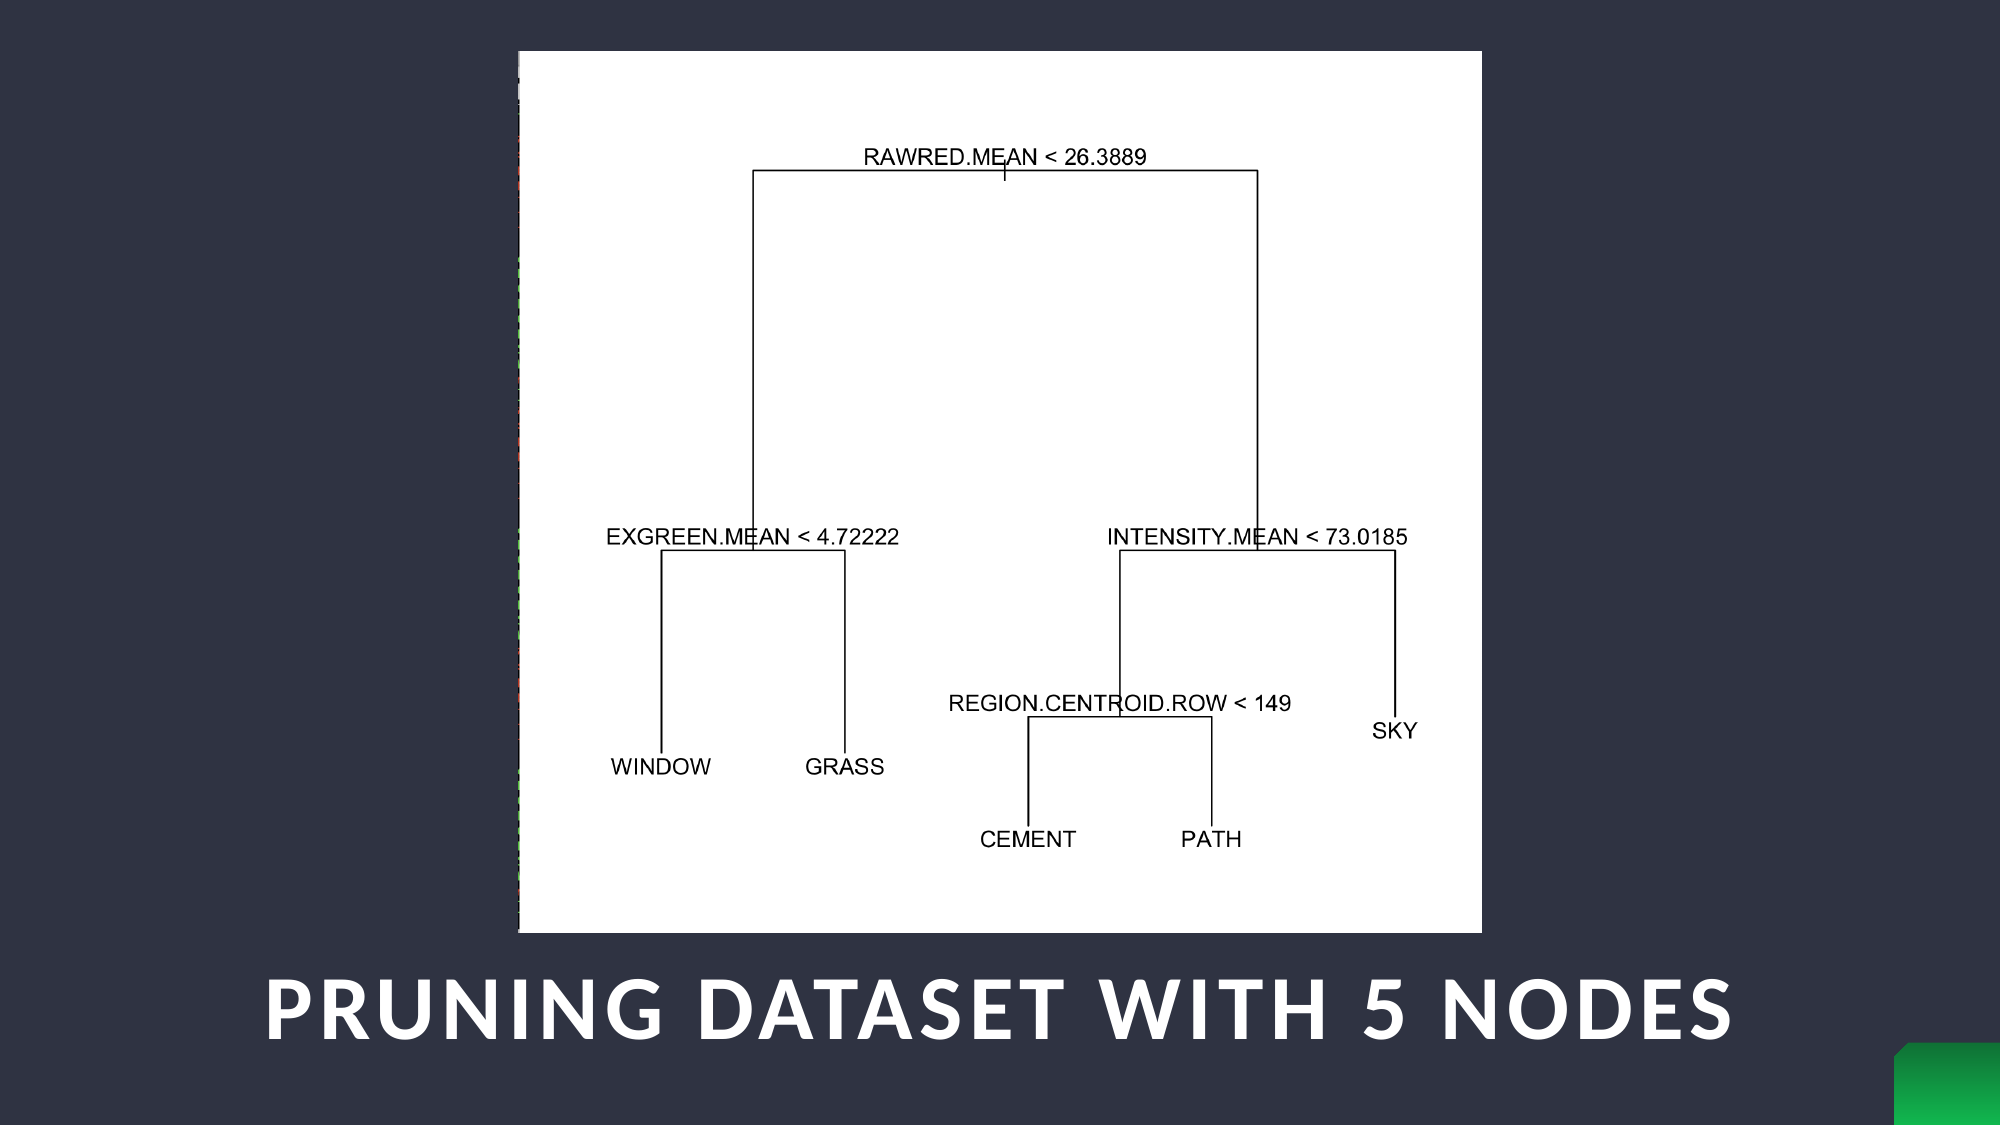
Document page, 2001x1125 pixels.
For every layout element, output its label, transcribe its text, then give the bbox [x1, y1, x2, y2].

title Pruning dataset with 5 nodes [178, 894, 1822, 1125]
picture [518, 51, 1482, 933]
